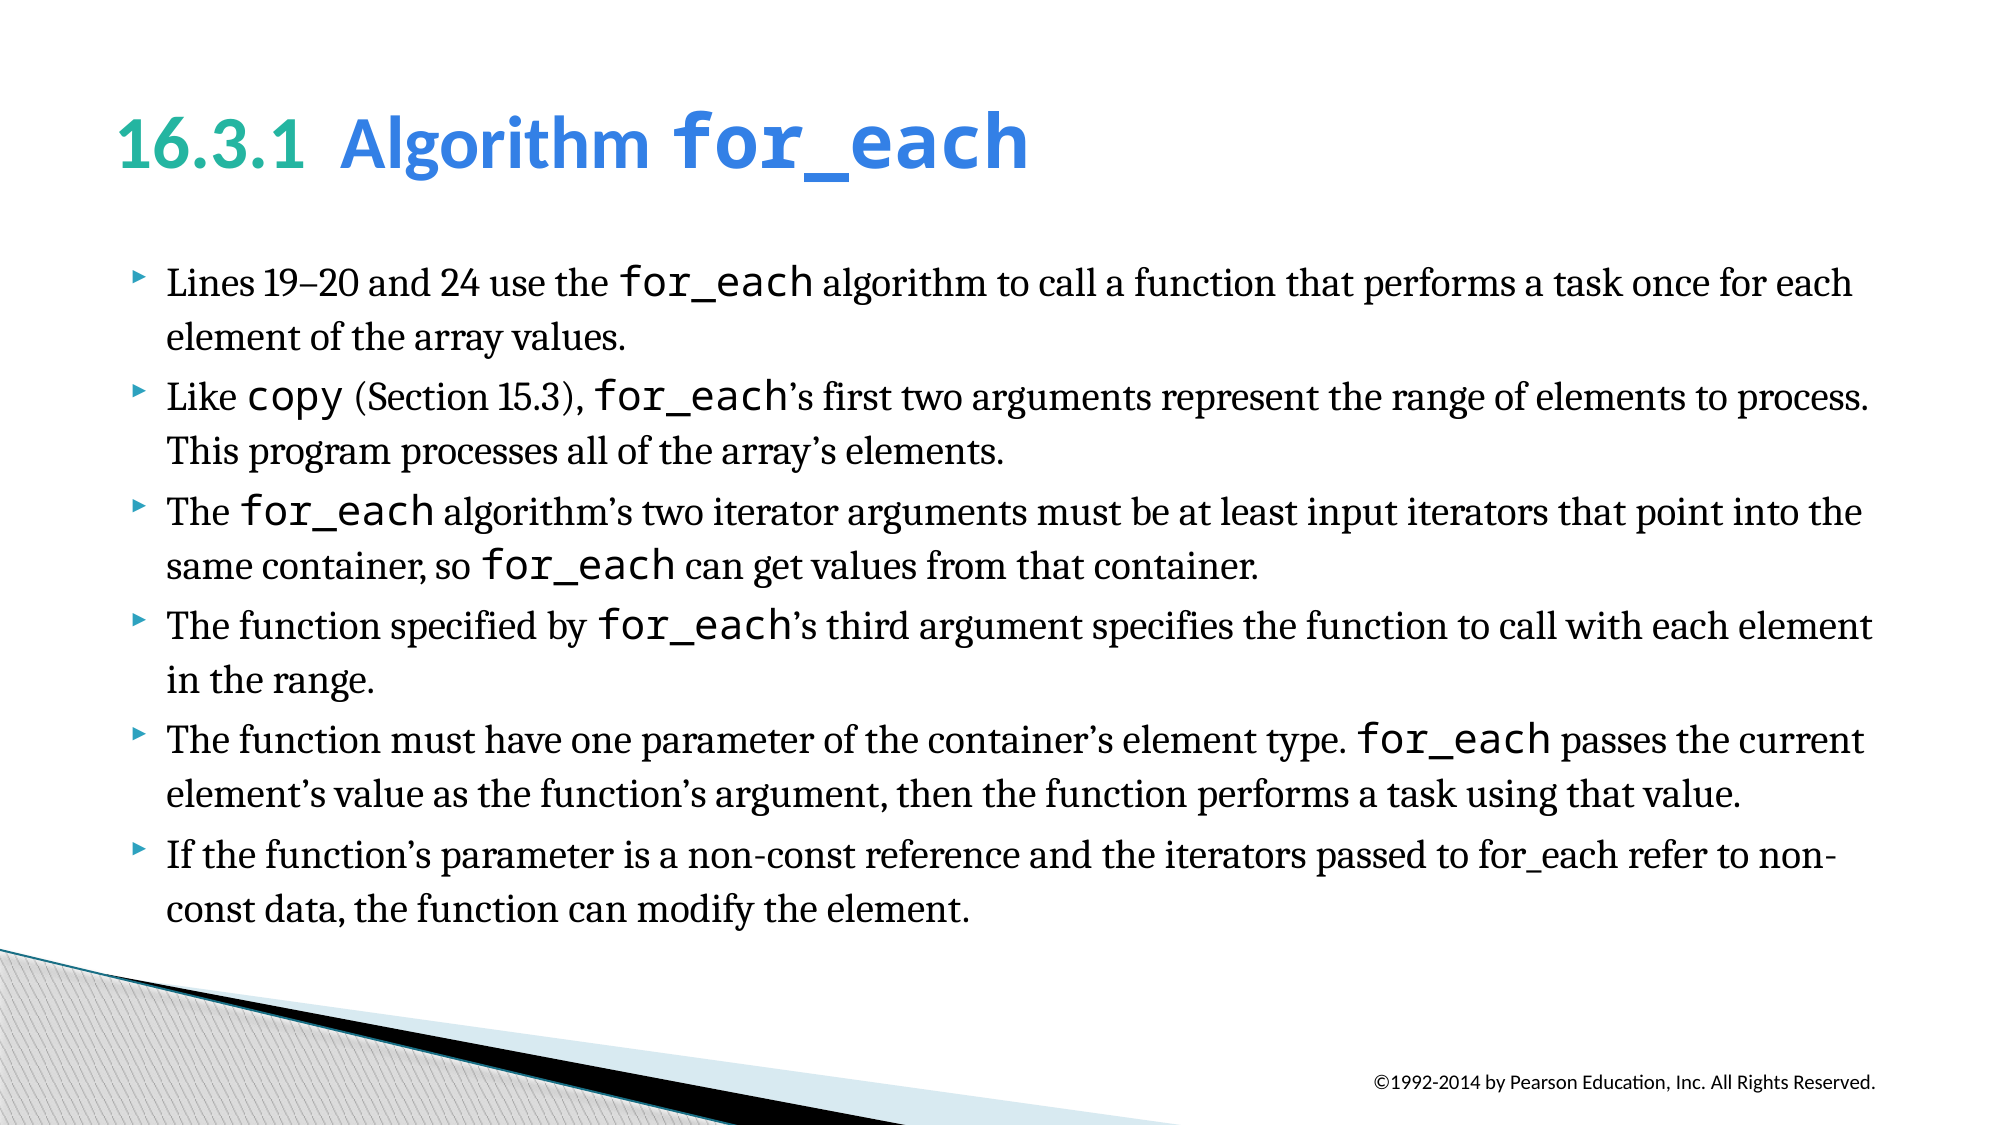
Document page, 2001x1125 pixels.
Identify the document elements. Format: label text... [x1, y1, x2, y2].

list Lines 19–20 and 24 use the for_each algorithm to call a function that performs a task once for each element of the array values. Like copy (Section 15.3), for_each’s first two arguments represent the range of elements to process. This program processes all of the array’s elements. The for_each algorithm’s two iterator arguments must be at least input iterators that point into the same container, so for_each can get values from that container. The function specified by for_each’s third argument specifies the function to call with each element in the range. The function must have one parameter of the container’s element type. for_each passes the current element’s value as the function’s argument, then the function performs a task using that value. If the function’s parameter is a non-const reference and the iterators passed to for_each refer to non-const data, the function can modify the element. [99, 242, 1900, 986]
footer ©1992-2014 by Pearson Education, Inc. All Rights Reserved. [866, 1051, 1892, 1112]
title 16.3.1 Algorithm for_each [99, 45, 1900, 233]
